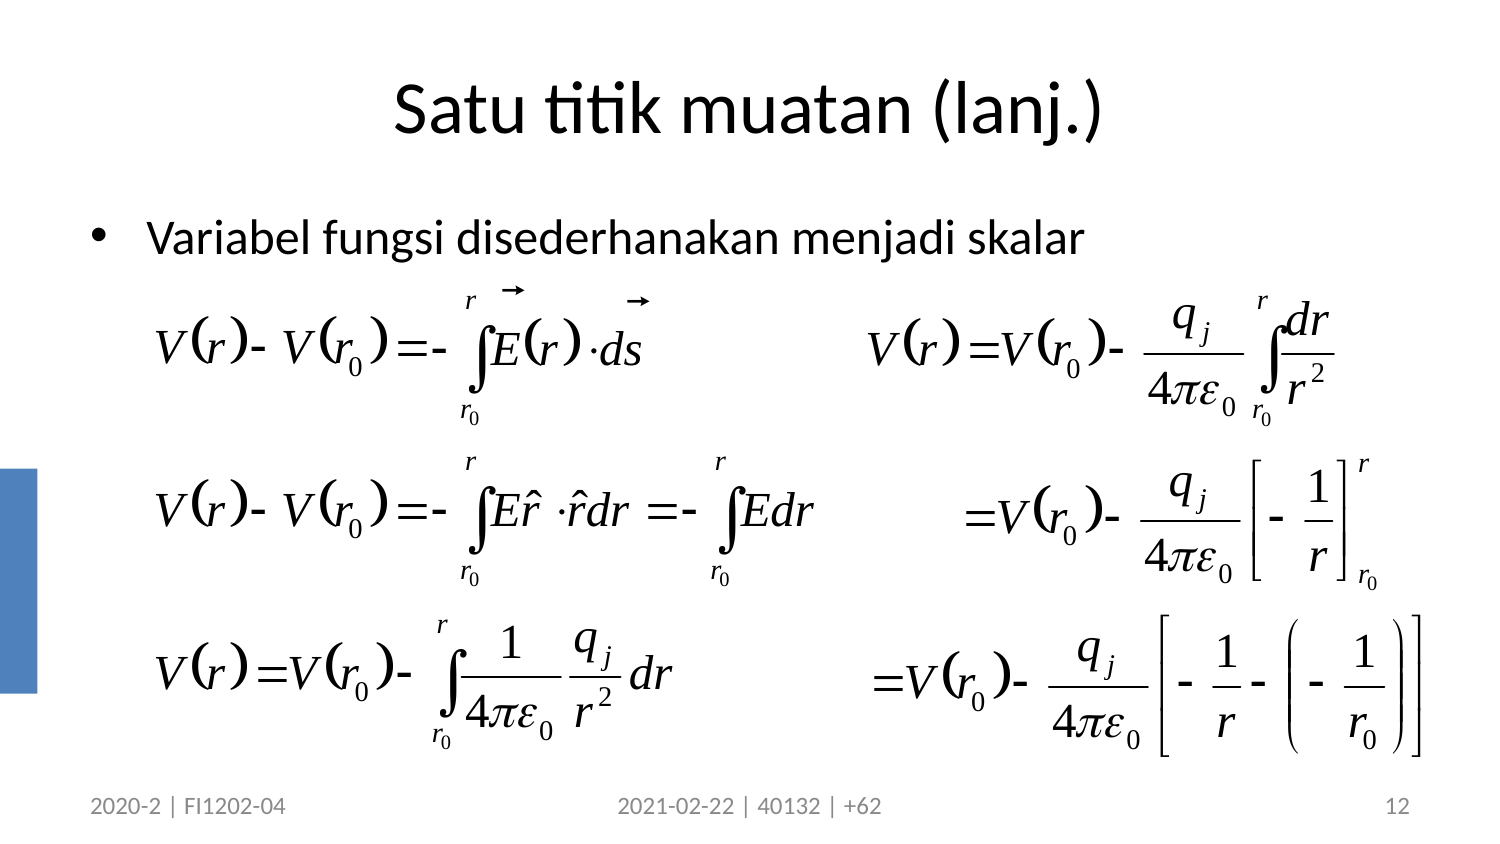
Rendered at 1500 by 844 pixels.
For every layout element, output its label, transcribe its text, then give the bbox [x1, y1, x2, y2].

slide_number 2020-2 | FI1202-04 [75, 782, 463, 827]
slide_number 12 [1074, 782, 1425, 827]
list Variabel fungsi disederhanakan menjadi skalar [74, 196, 1426, 754]
title Satu titik muatan (lanj.) [74, 33, 1426, 175]
footer 2021-02-22 | 40132 | +62 [512, 782, 988, 827]
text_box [862, 275, 1440, 771]
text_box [150, 277, 826, 760]
